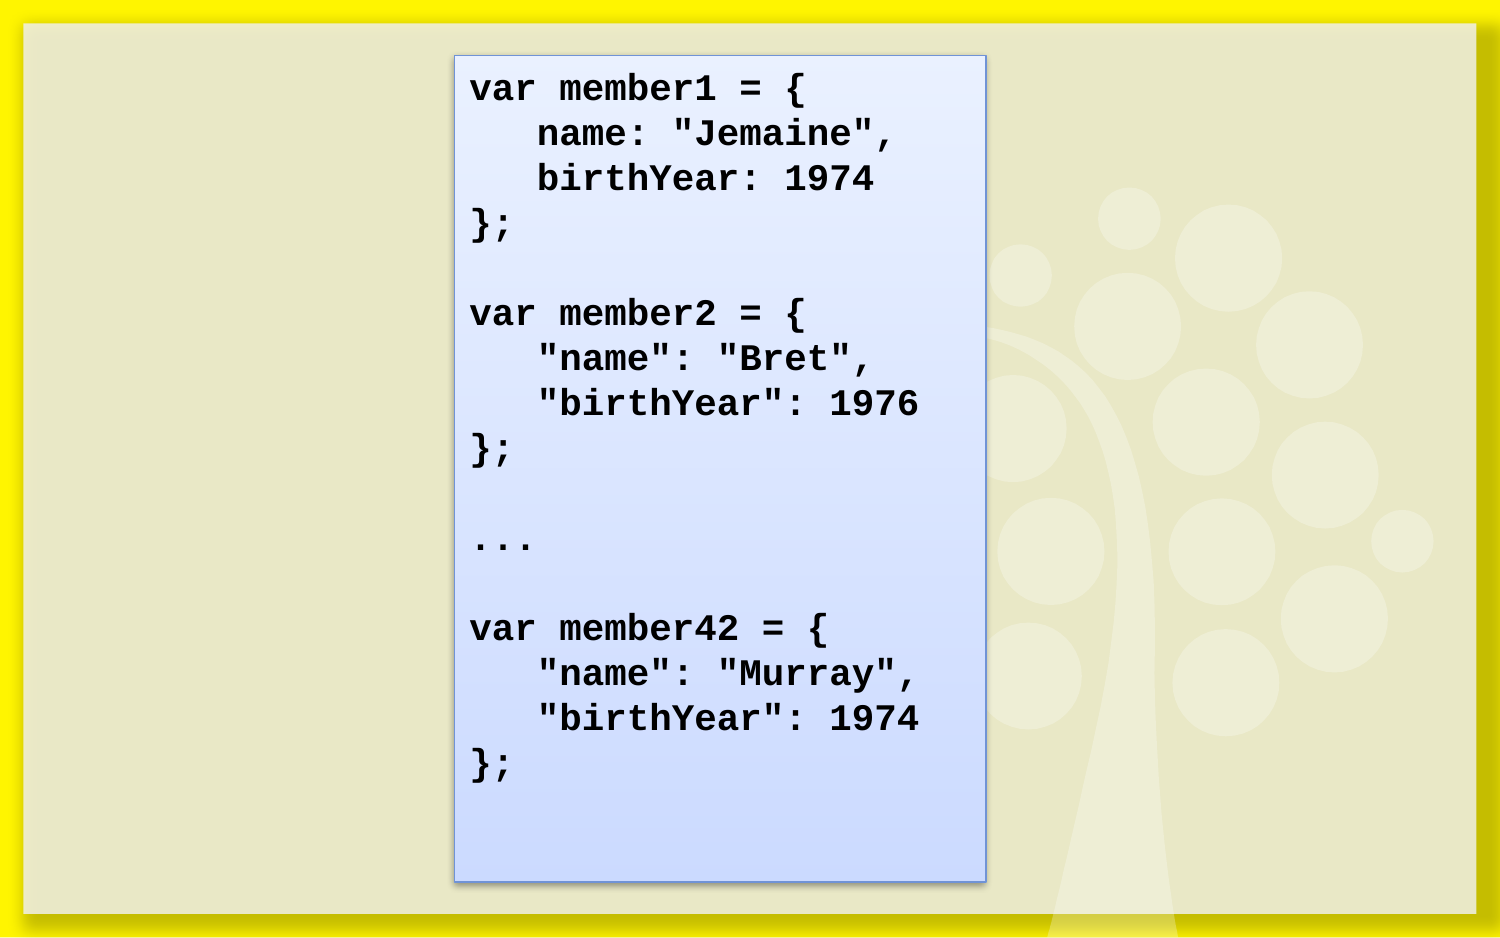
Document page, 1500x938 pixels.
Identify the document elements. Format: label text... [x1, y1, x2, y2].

text_box var member1 = { name: "Jemaine", birthYear: 1974 }; var member2 = { "name": "Bret", "birthYear": 1976 }; ... var member42 = { "name": "Murray", "birthYear": 1974 }; [454, 55, 987, 883]
